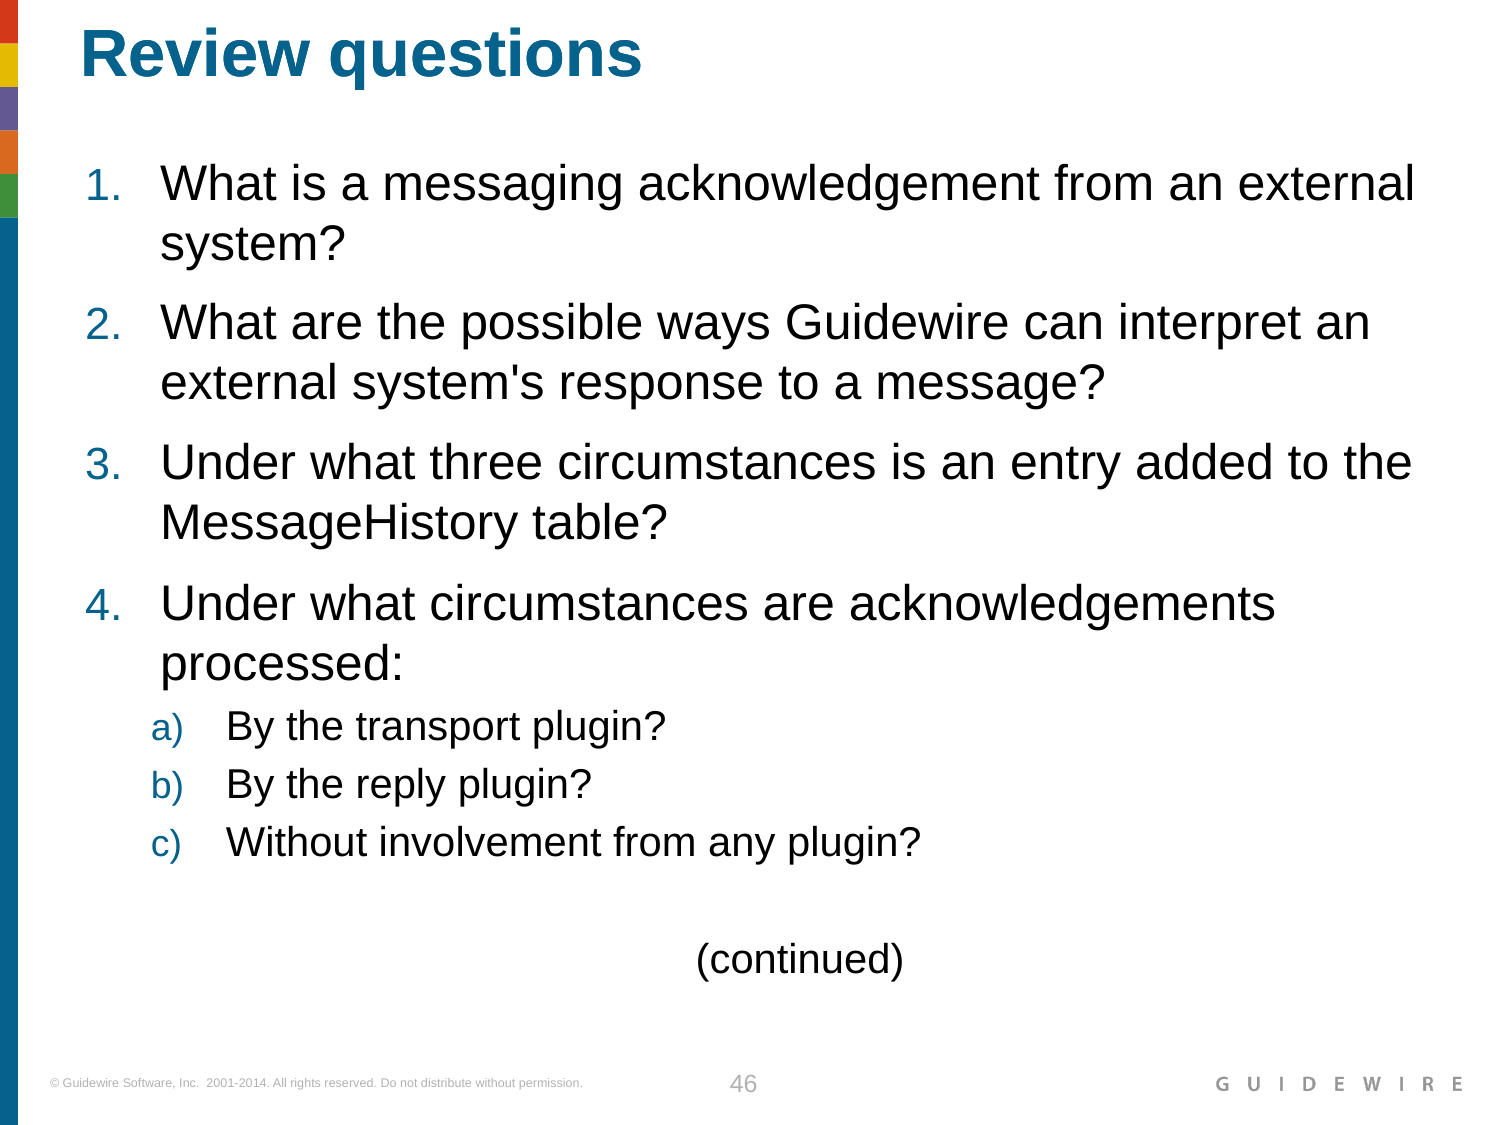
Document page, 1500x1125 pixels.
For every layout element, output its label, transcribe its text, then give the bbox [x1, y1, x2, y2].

picture [1215, 1073, 1480, 1096]
list What is a messaging acknowledgement from an external system? What are the possible ways Guidewire can interpret an external system's response to a message? Under what three circumstances is an entry added to the MessageHistory table? Under what circumstances are acknowledgements processed: By the transport plugin? By the reply plugin? Without involvement from any plugin? (continued) [85, 149, 1450, 1050]
